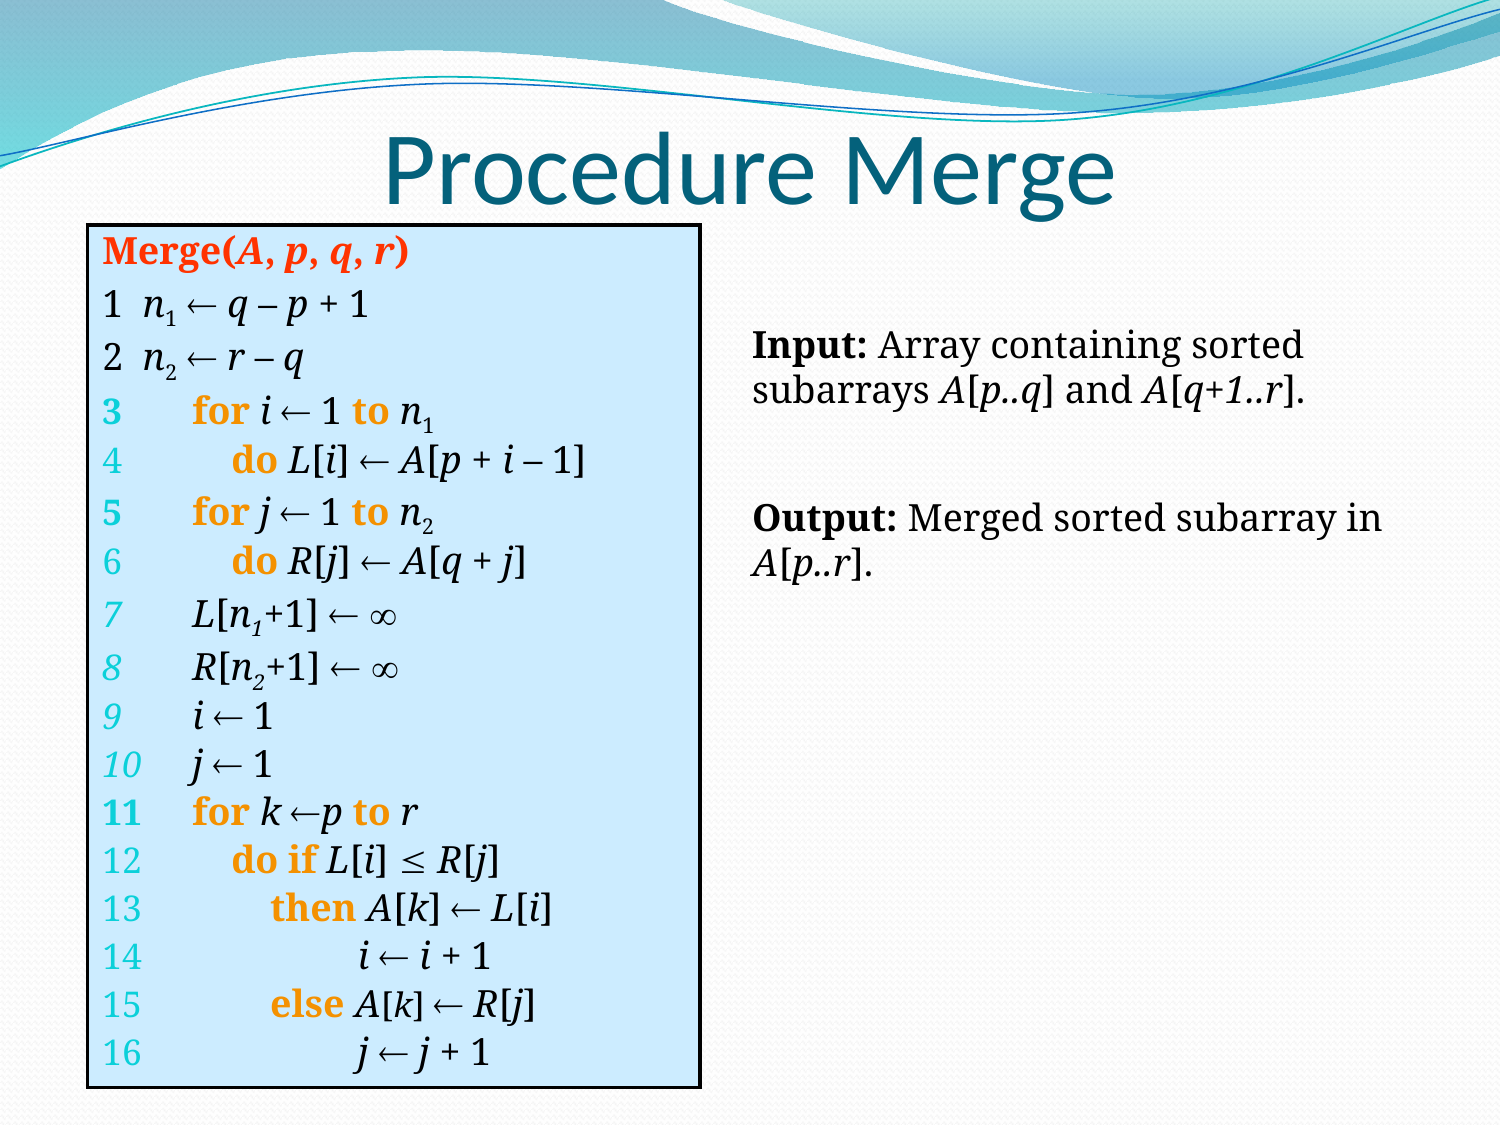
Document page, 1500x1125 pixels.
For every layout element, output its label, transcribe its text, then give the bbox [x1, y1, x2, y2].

title Procedure Merge [62, 62, 1438, 225]
list Merge(A, p, q, r) 1 n1  q – p + 1 2 n2  r – q for i  1 to n1 do L[i]  A[p + i – 1] for j  1 to n2 do R[j]  A[q + j] L[n1+1]   R[n2+1]   i  1 j  1 for k p to r do if L[i]  R[j] then A[k]  L[i] i  i + 1 else A[k]  R[j] j  j + 1 [87, 224, 700, 1088]
text_box Input: Array containing sorted subarrays A[p..q] and A[q+1..r]. Output: Merged sorted subarray in A[p..r]. [737, 313, 1488, 592]
